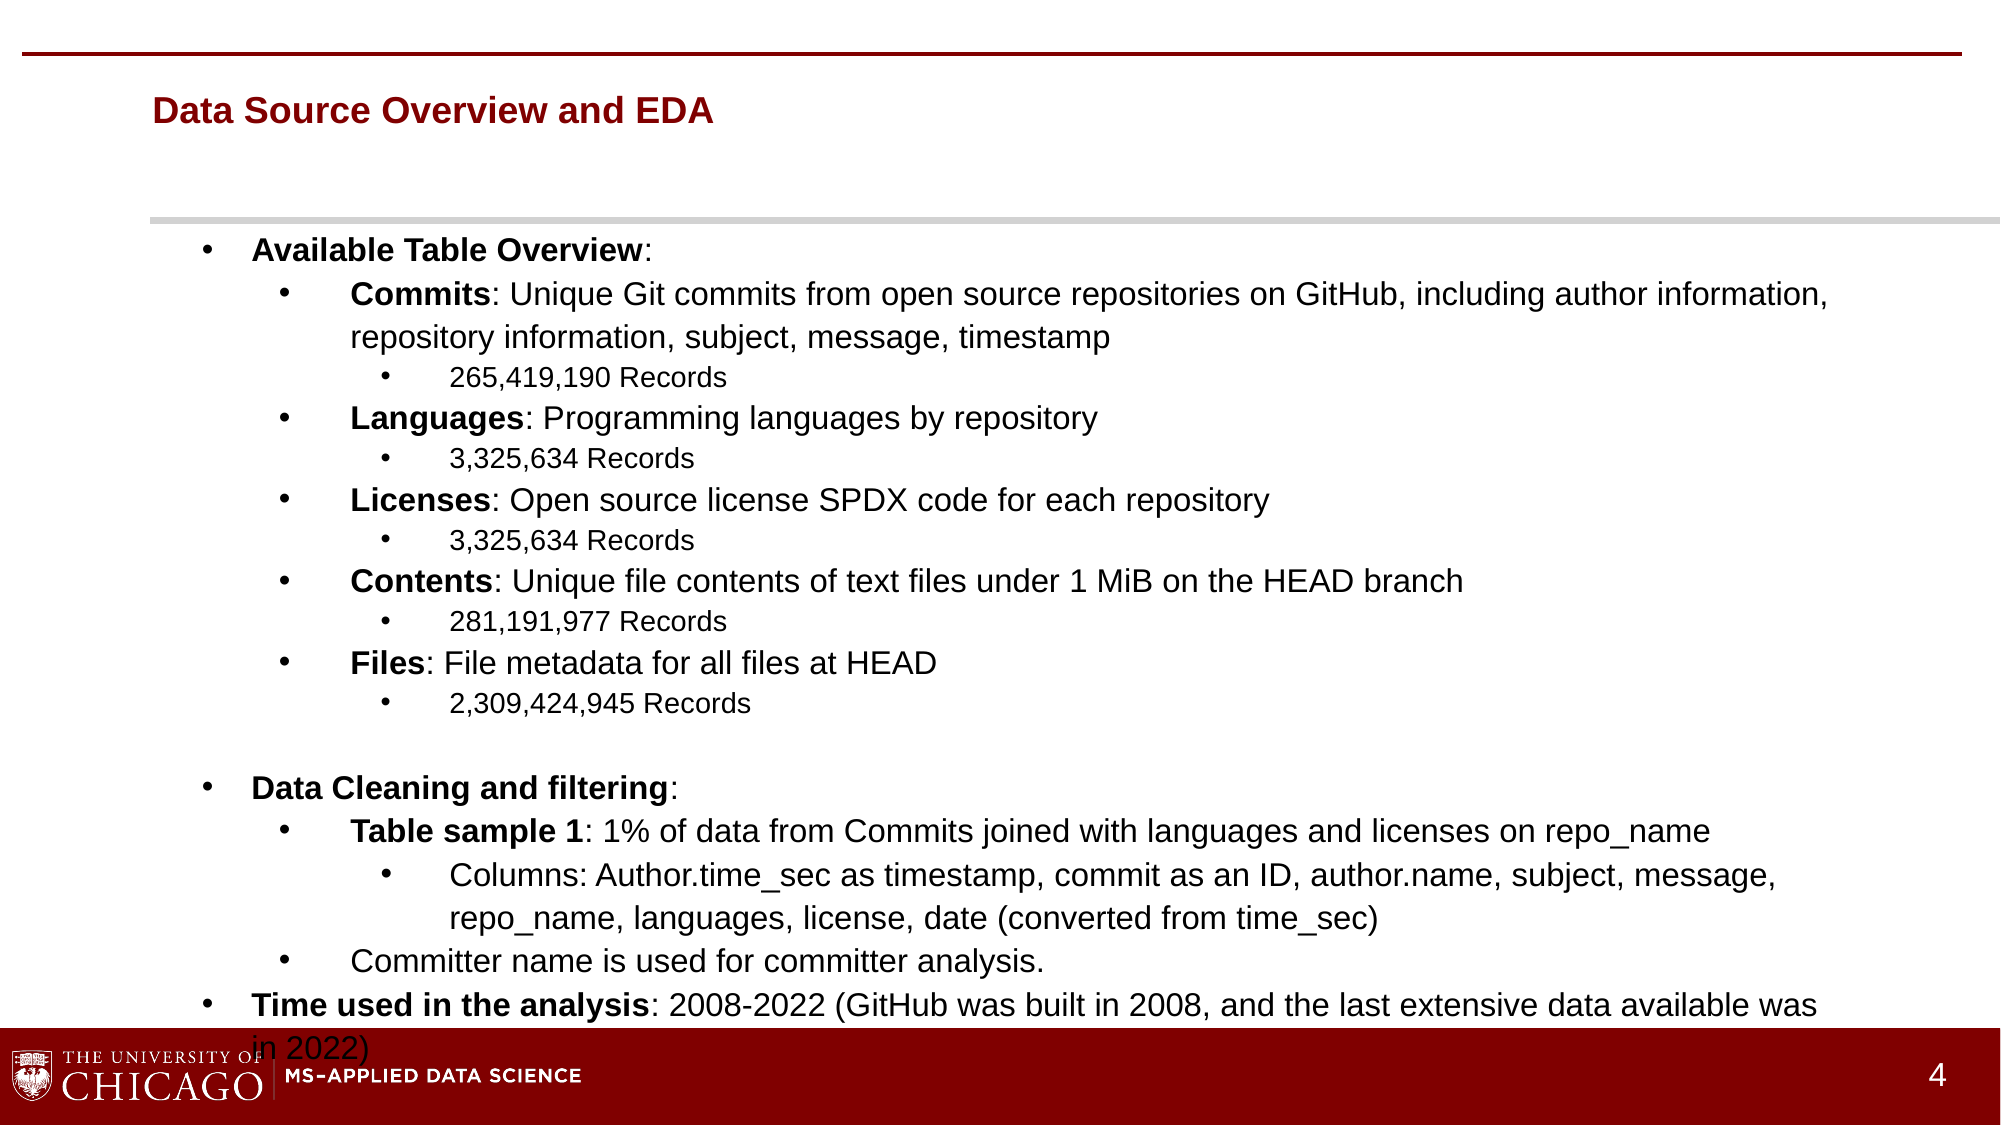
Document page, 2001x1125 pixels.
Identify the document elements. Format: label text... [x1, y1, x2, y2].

picture [0, 1023, 607, 1125]
slide_number 4 [1850, 1042, 1963, 1103]
list Available Table Overview: Commits: Unique Git commits from open source repositories on GitHub, including author information, repository information, subject, message, timestamp 265,419,190 Records Languages: Programming languages by repository 3,325,634 Records Licenses: Open source license SPDX code for each repository 3,325,634 Records Contents: Unique file contents of text files under 1 MiB on the HEAD branch 281,191,977 Records Files: File metadata for all files at HEAD 2,309,424,945 Records Data Cleaning and filtering: Table sample 1: 1% of data from Commits joined with languages and licenses on repo_name Columns: Author.time_sec as timestamp, commit as an ID, author.name, subject, message, repo_name, languages, license, date (converted from time_sec) Committer name is used for committer analysis. Time used in the analysis: 2008-2022 (GitHub was built in 2008, and the last extensive data available was in 2022) [137, 217, 1863, 1078]
title Data Source Overview and EDA [137, 0, 1863, 217]
